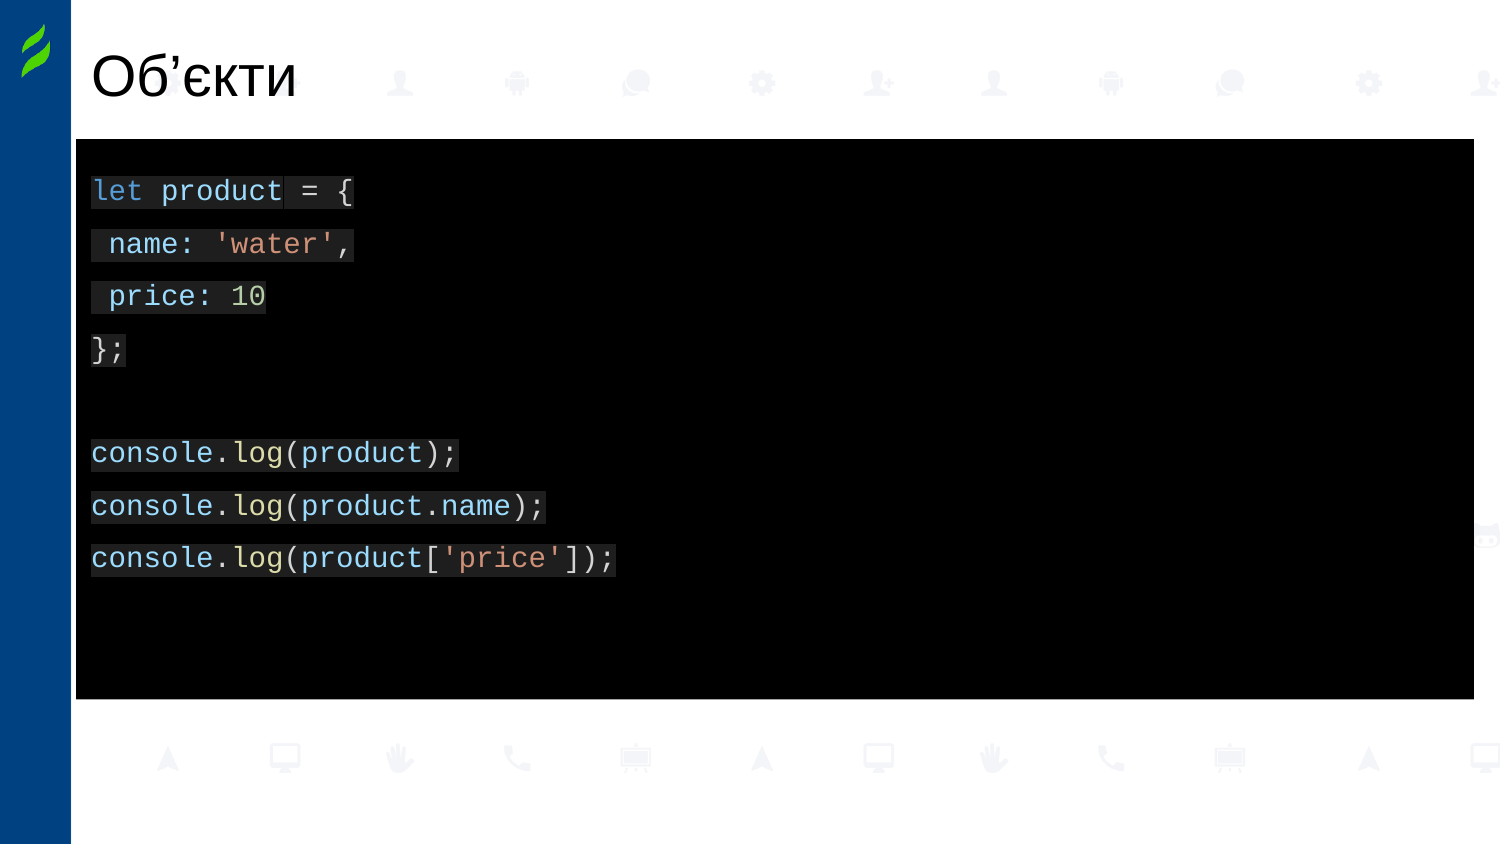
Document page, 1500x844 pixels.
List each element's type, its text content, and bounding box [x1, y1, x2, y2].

list let product = { name: 'water', price: 10 }; console.log(product); console.log(product.name); console.log(product['price']); [76, 139, 1474, 700]
picture [0, 0, 1500, 844]
title Об’єкти [76, 23, 1474, 117]
